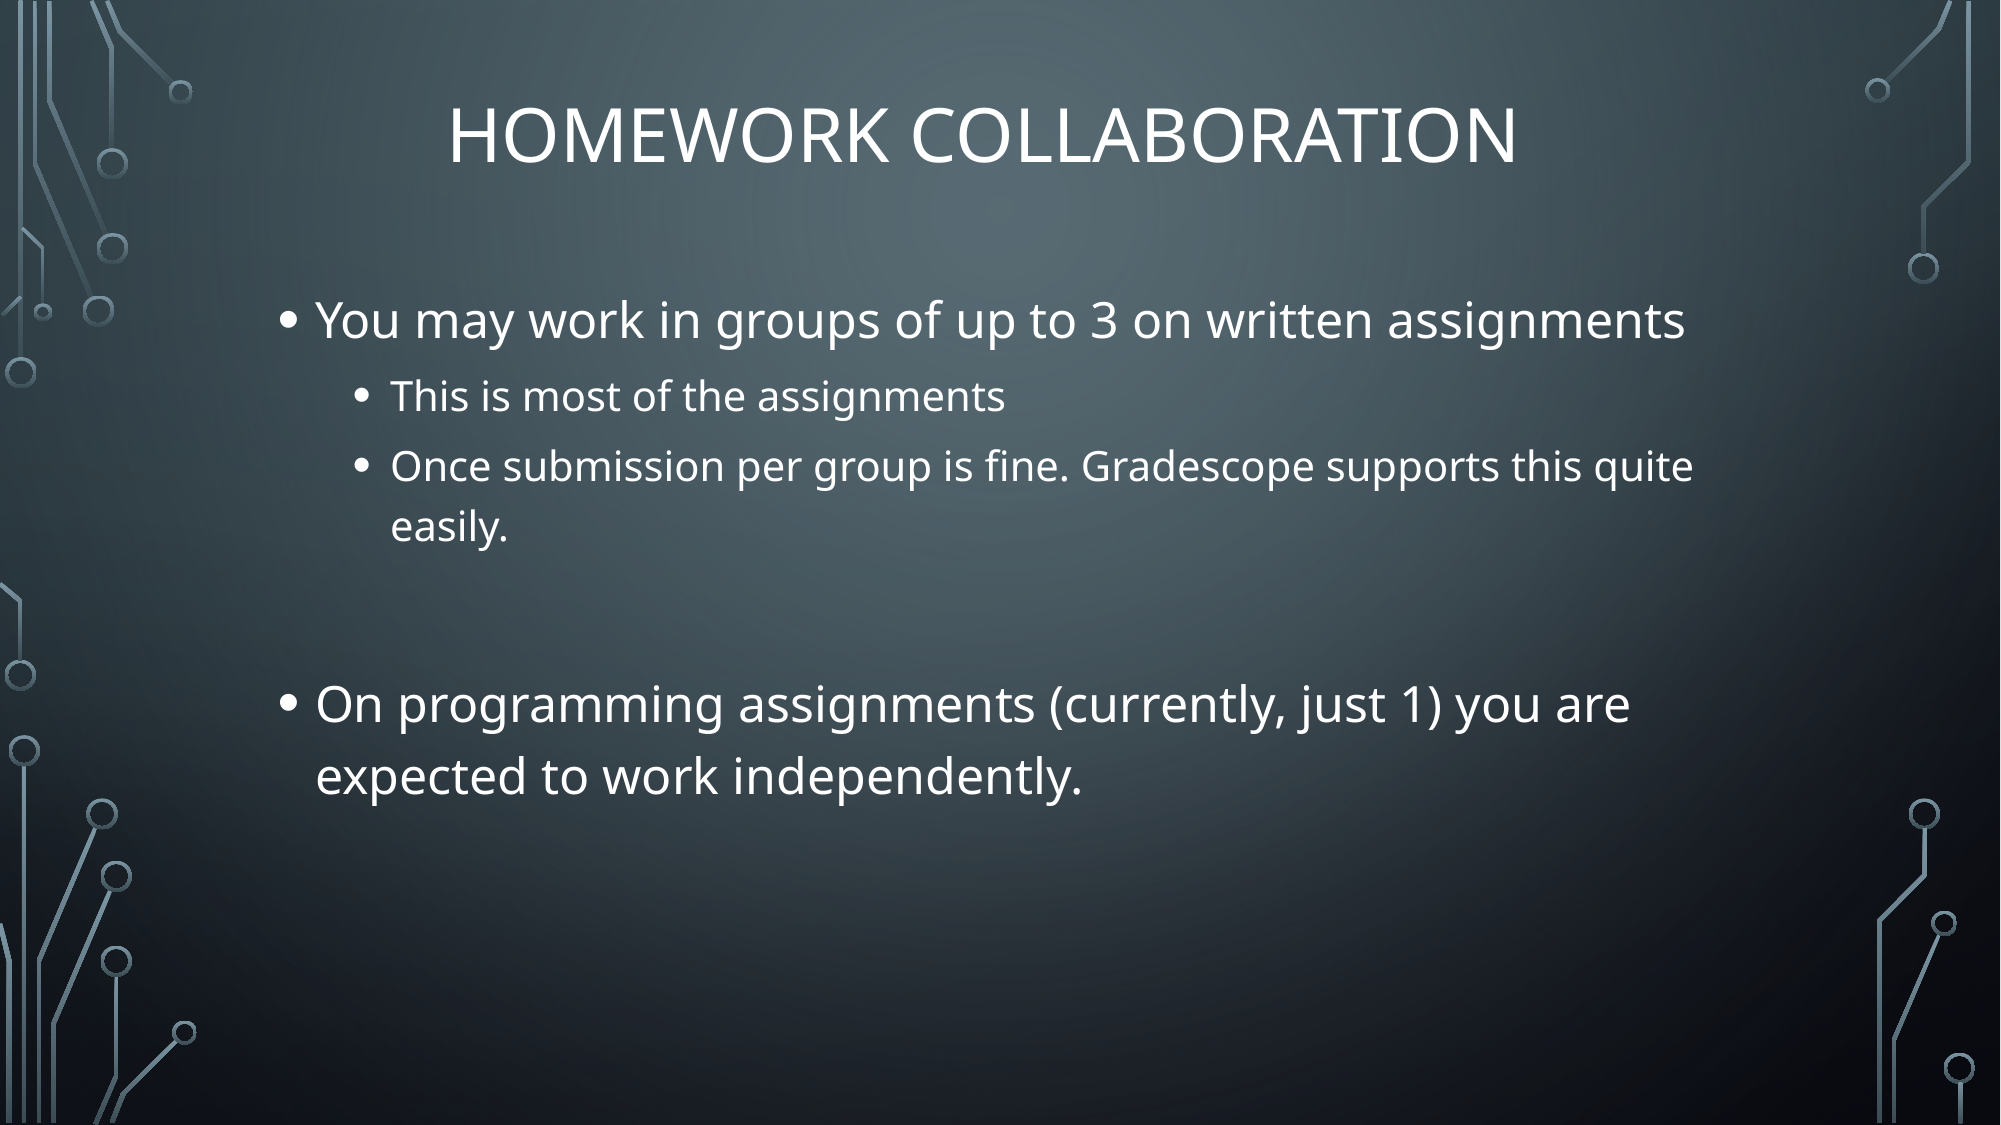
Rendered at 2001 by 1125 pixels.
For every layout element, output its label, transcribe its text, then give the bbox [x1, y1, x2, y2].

title Homework Collaboration [291, 65, 1675, 211]
list You may work in groups of up to 3 on written assignments This is most of the assignments Once submission per group is fine. Gradescope supports this quite easily. On programming assignments (currently, just 1) you are expected to work independently. [262, 269, 1734, 1024]
